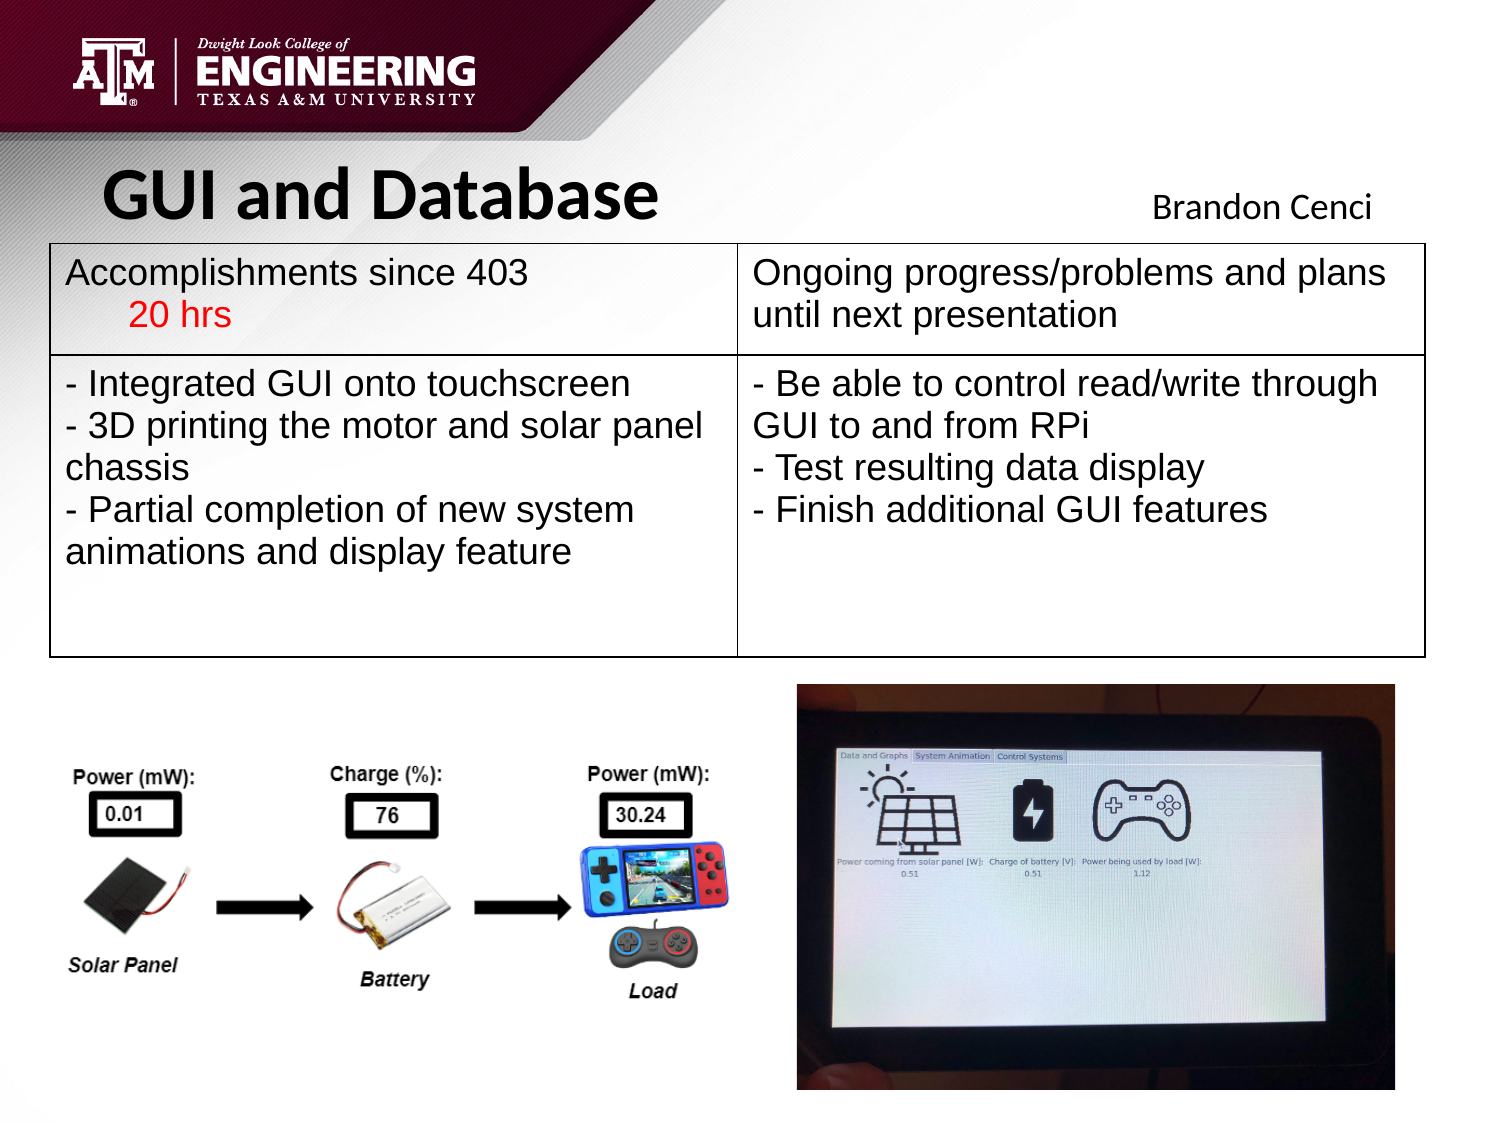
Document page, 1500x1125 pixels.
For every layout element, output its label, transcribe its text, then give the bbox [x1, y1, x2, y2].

table_header Accomplishments since 403 20 hrs [51, 244, 737, 354]
table_header Ongoing progress/problems and plans until next presentation [738, 244, 1424, 354]
text_box GUI and Database Brandon Cenci [50, 137, 1425, 243]
table_cell - Integrated GUI onto touchscreen - 3D printing the motor and solar panel chassis - Partial completion of new system animations and display feature [51, 356, 737, 656]
table_cell - Be able to control read/write through GUI to and from RPi - Test resulting data display - Finish additional GUI features [738, 356, 1424, 656]
picture [0, 0, 1500, 1125]
